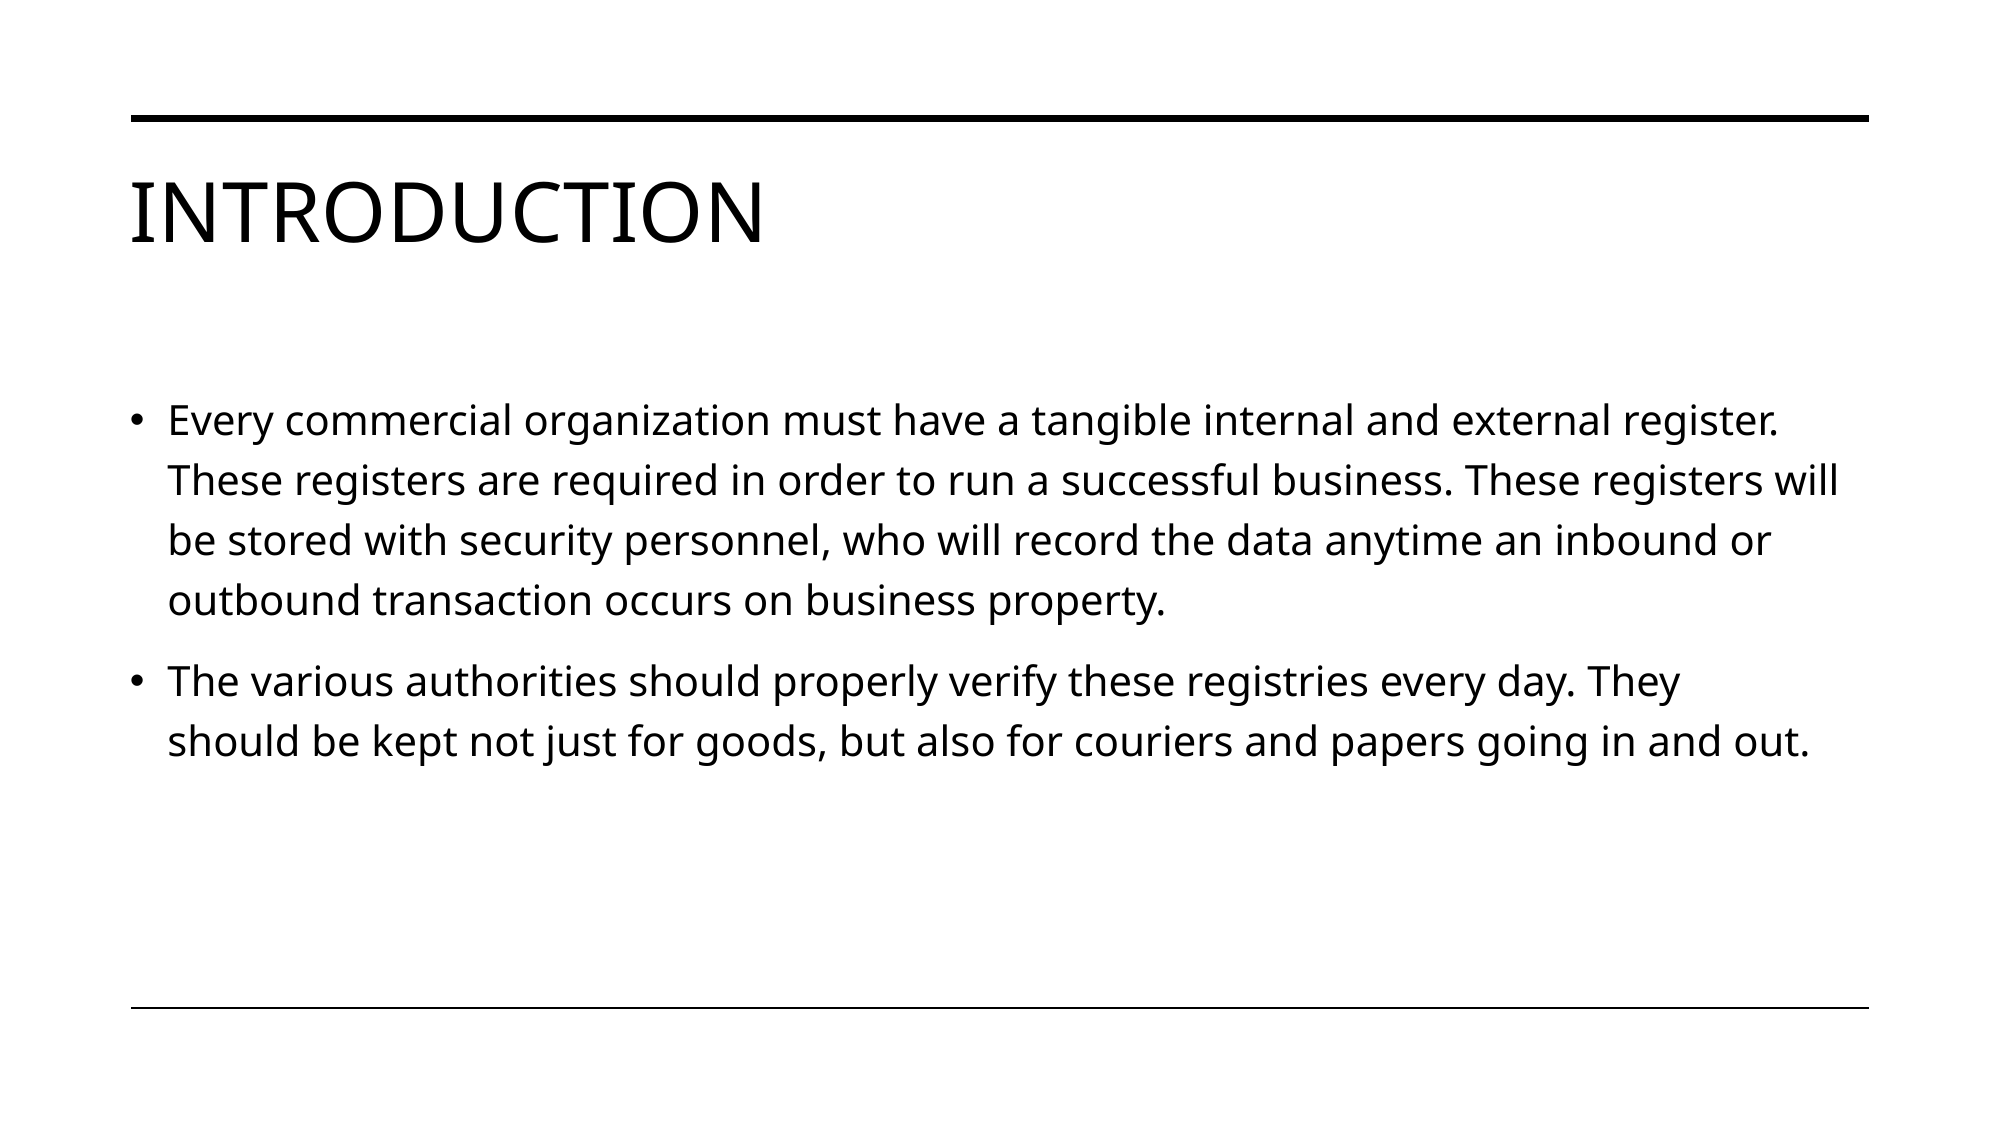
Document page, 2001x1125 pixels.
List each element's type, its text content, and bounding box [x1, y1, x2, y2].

list Every commercial organization must have a tangible internal and external register. These registers are required in order to run a successful business. These registers will be stored with security personnel, who will record the data anytime an inbound or outbound transaction occurs on business property. The various authorities should properly verify these registries every day. They should be kept not just for goods, but also for couriers and papers going in and out. [114, 376, 1869, 973]
title Introduction [114, 151, 1869, 376]
